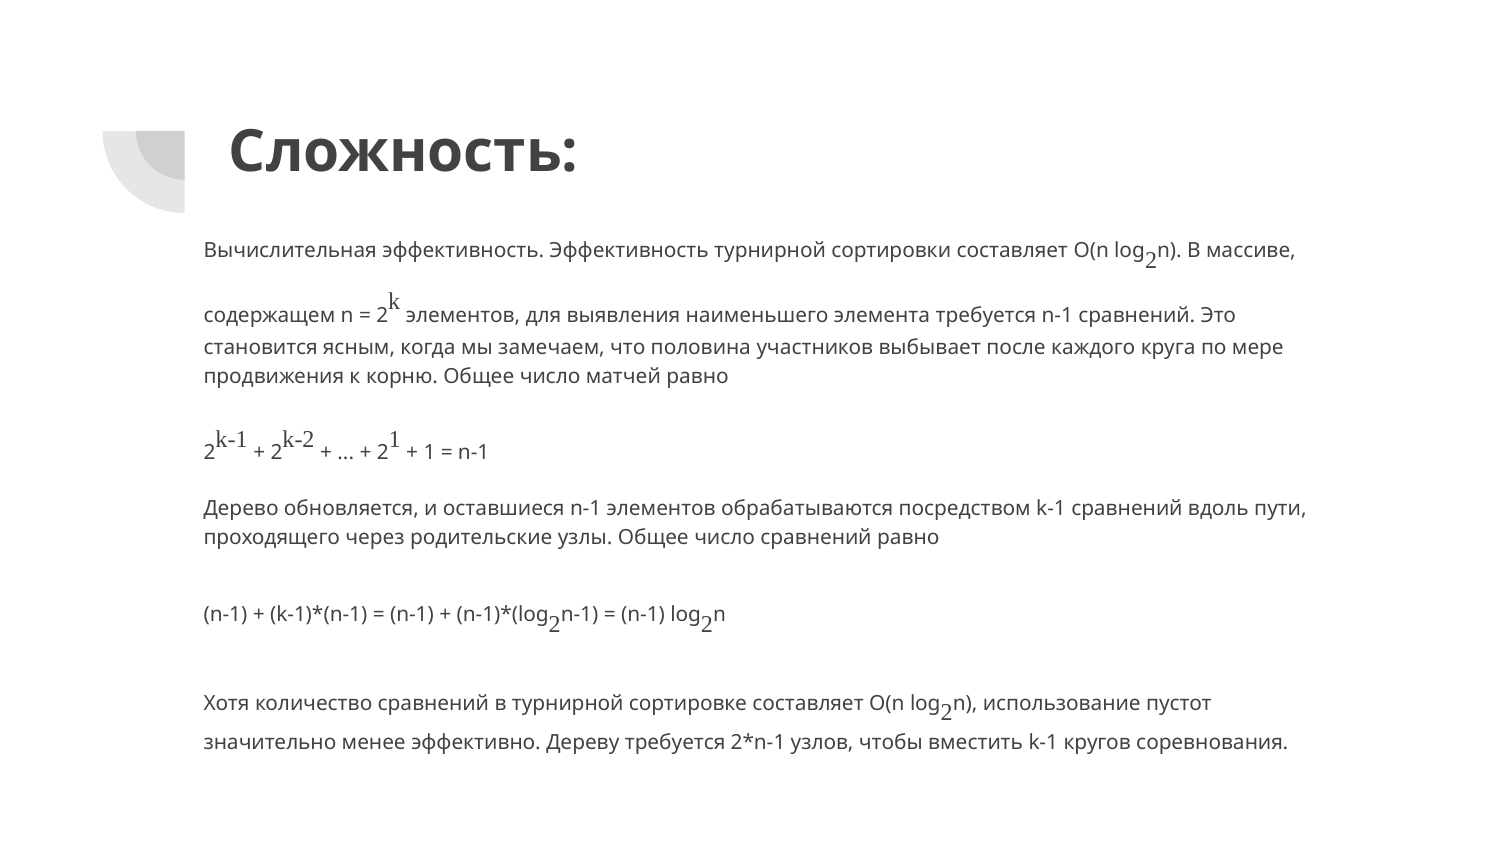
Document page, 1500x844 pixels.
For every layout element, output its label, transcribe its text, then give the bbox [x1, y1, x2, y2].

title Сложность: [213, 98, 1368, 192]
list Вычислительная эффективность. Эффективность турнирной сортировки составляет O(n log2n). В массиве, содержащем n = 2k элементов, для выявления наименьшего элемента требуется n-1 сравнений. Это становится ясным, когда мы замечаем, что половина участников выбывает после каждого круга по мере продвижения к корню. Общее число матчей равно 2k-1 + 2k-2 + ... + 21 + 1 = n-1 Дерево обновляется, и оставшиеся n-1 элементов обрабатываются посредством k-1 сравнений вдоль пути, проходящего через родительские узлы. Общее число сравнений равно (n-1) + (k-1)*(n-1) = (n-1) + (n-1)*(log2n-1) = (n-1) log2n Хотя количество сравнений в турнирной сортировке составляет O(n log2n), использование пустот значительно менее эффективно. Дереву требуется 2*n-1 узлов, чтобы вместить k-1 кругов соревнования. [165, 192, 1368, 804]
